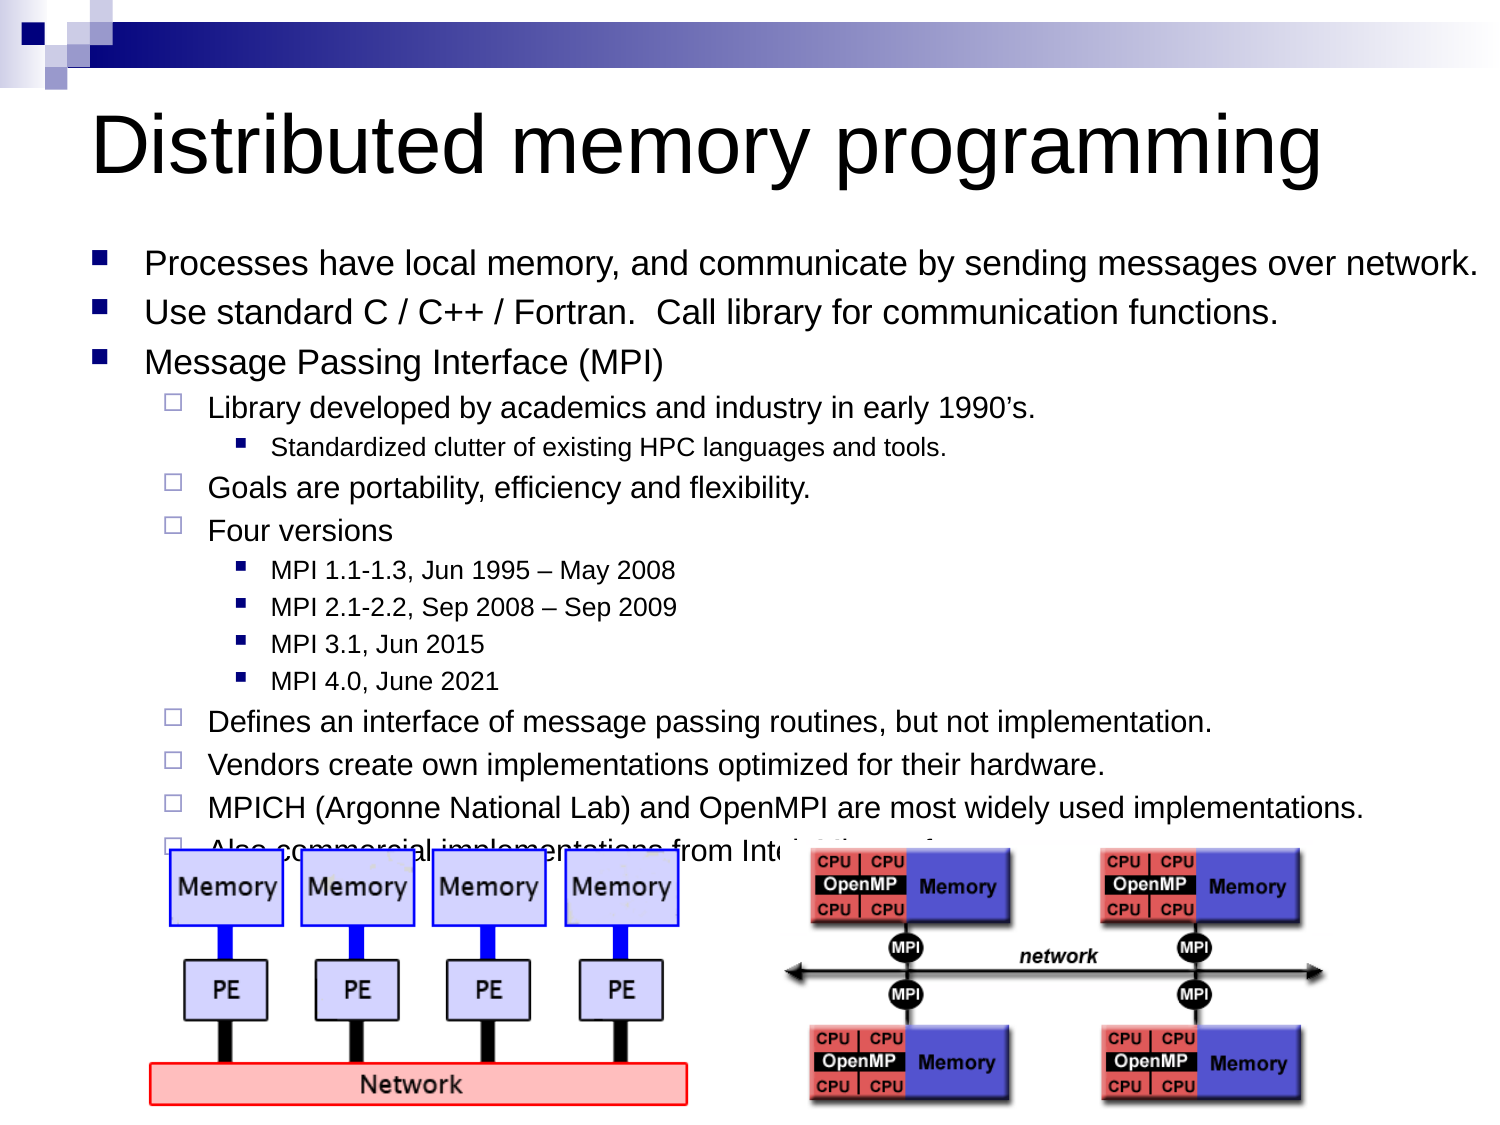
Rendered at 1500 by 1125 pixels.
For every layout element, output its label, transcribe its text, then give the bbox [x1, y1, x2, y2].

picture [780, 840, 1334, 1116]
title Distributed memory programming [75, 75, 1425, 205]
picture [129, 827, 701, 1125]
list Processes have local memory, and communicate by sending messages over network. Use standard C / C++ / Fortran. Call library for communication functions. Message Passing Interface (MPI) Library developed by academics and industry in early 1990’s. Standardized clutter of existing HPC languages and tools. Goals are portability, efficiency and flexibility. Four versions MPI 1.1-1.3, Jun 1995 – May 2008 MPI 2.1-2.2, Sep 2008 – Sep 2009 MPI 3.1, Jun 2015 MPI 4.0, June 2021 Defines an interface of message passing routines, but not implementation. Vendors create own implementations optimized for their hardware. MPICH (Argonne National Lab) and OpenMPI are most widely used implementations. Also commercial implementations from Intel, Microsoft, etc. [75, 232, 1496, 881]
